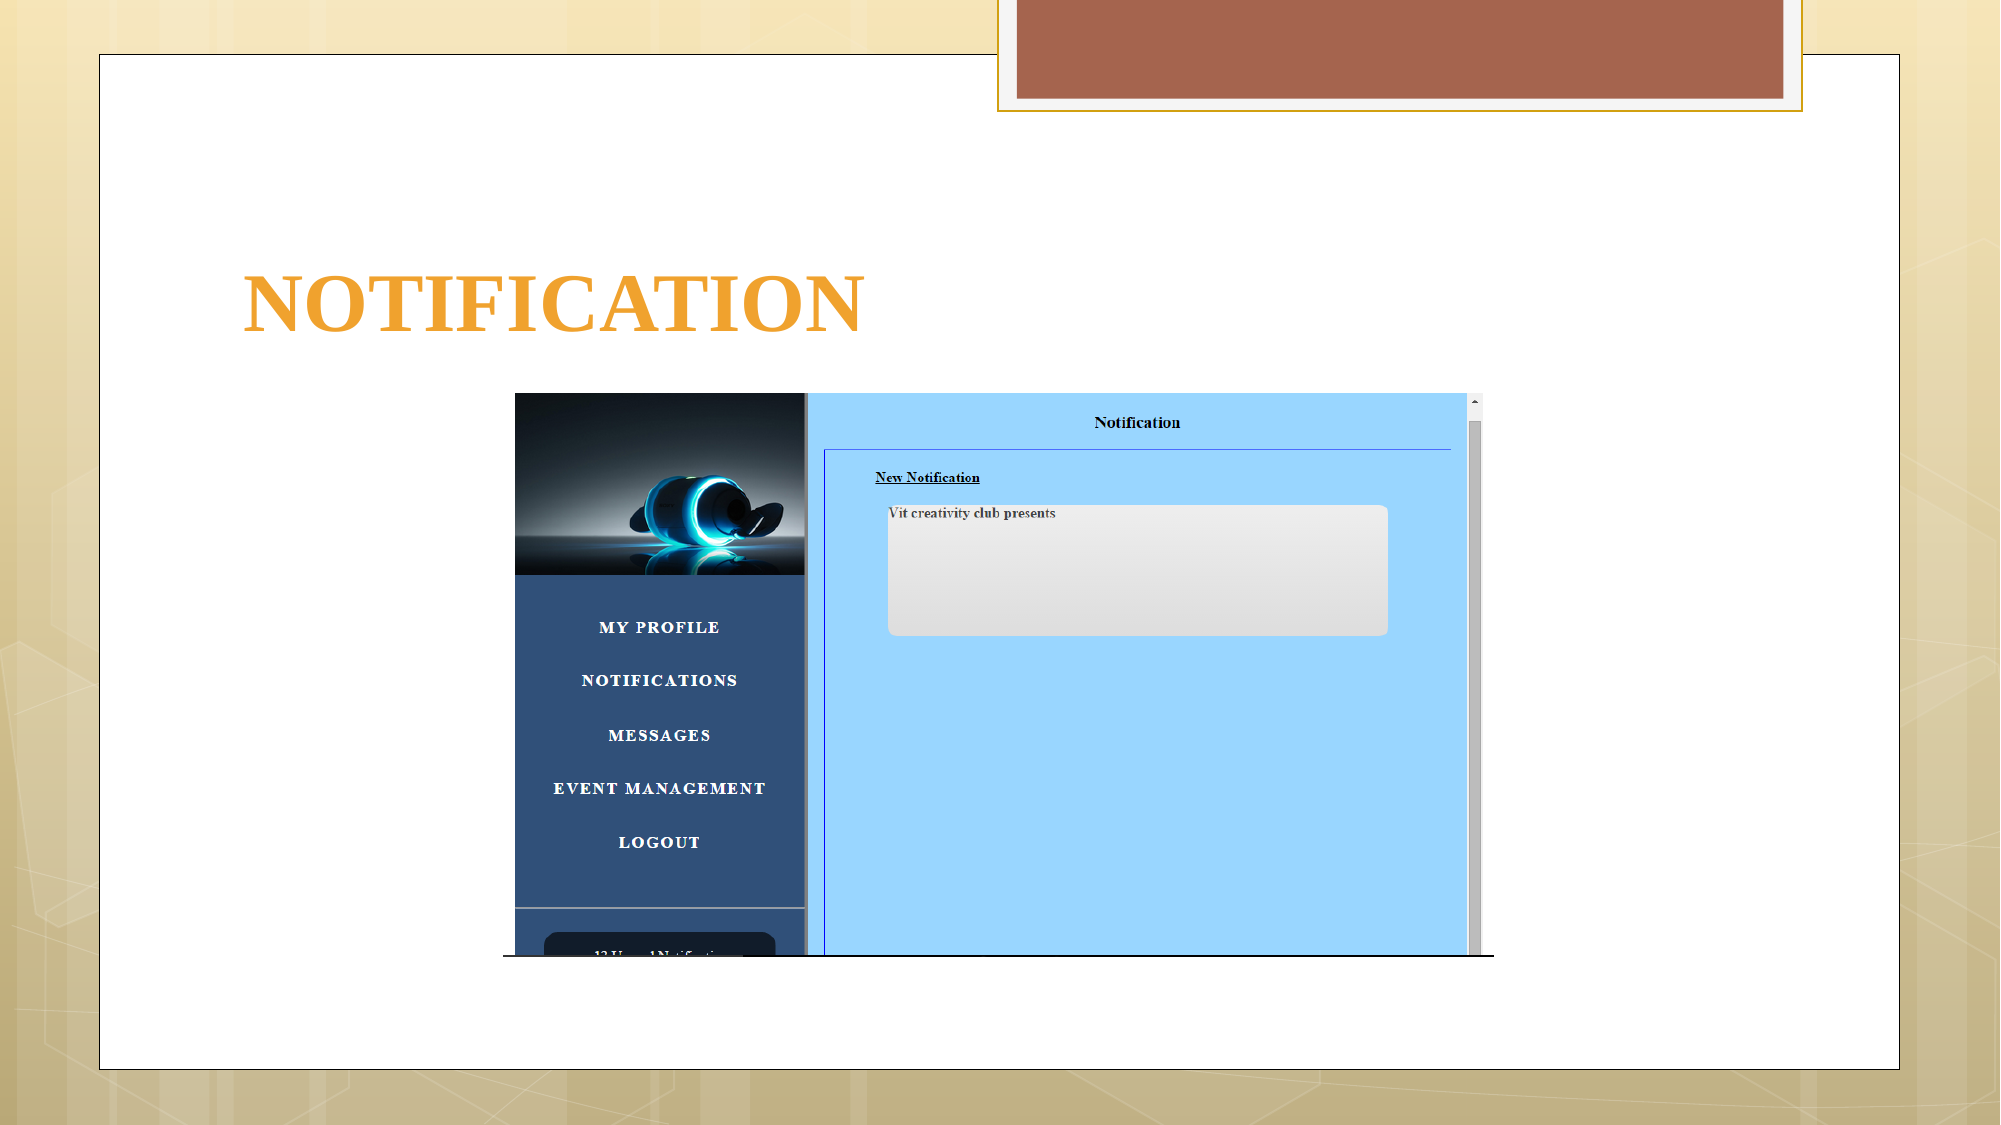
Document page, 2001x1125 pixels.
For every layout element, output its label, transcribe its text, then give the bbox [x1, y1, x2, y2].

title NOTIFICATION [228, 168, 1765, 357]
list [503, 381, 1494, 957]
